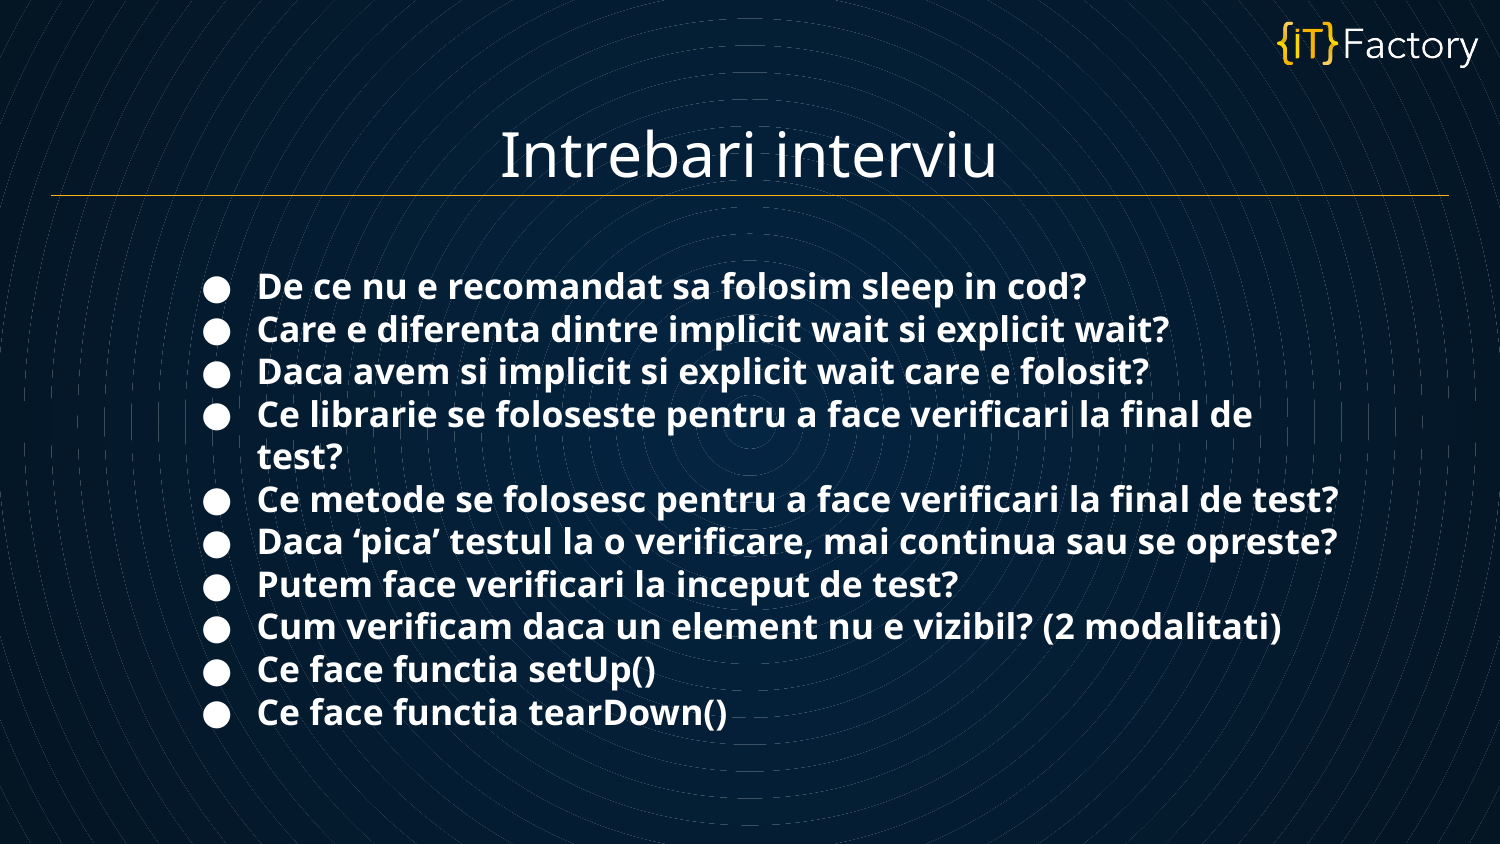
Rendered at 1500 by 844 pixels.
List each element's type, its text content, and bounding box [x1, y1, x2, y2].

picture [1277, 16, 1479, 73]
text_box De ce nu e recomandat sa folosim sleep in cod? Care e diferenta dintre implicit wait si explicit wait? Daca avem si implicit si explicit wait care e folosit? Ce librarie se foloseste pentru a face verificari la final de test? Ce metode se folosesc pentru a face verificari la final de test? Daca ‘pica’ testul la o verificare, mai continua sau se opreste? Putem face verificari la inceput de test? Cum verificam daca un element nu e vizibil? (2 modalitati) Ce face functia setUp() Ce face functia tearDown() [166, 249, 1365, 790]
title Intrebari interviu [51, 105, 1449, 195]
title Intrebari interviu [51, 202, 1449, 206]
